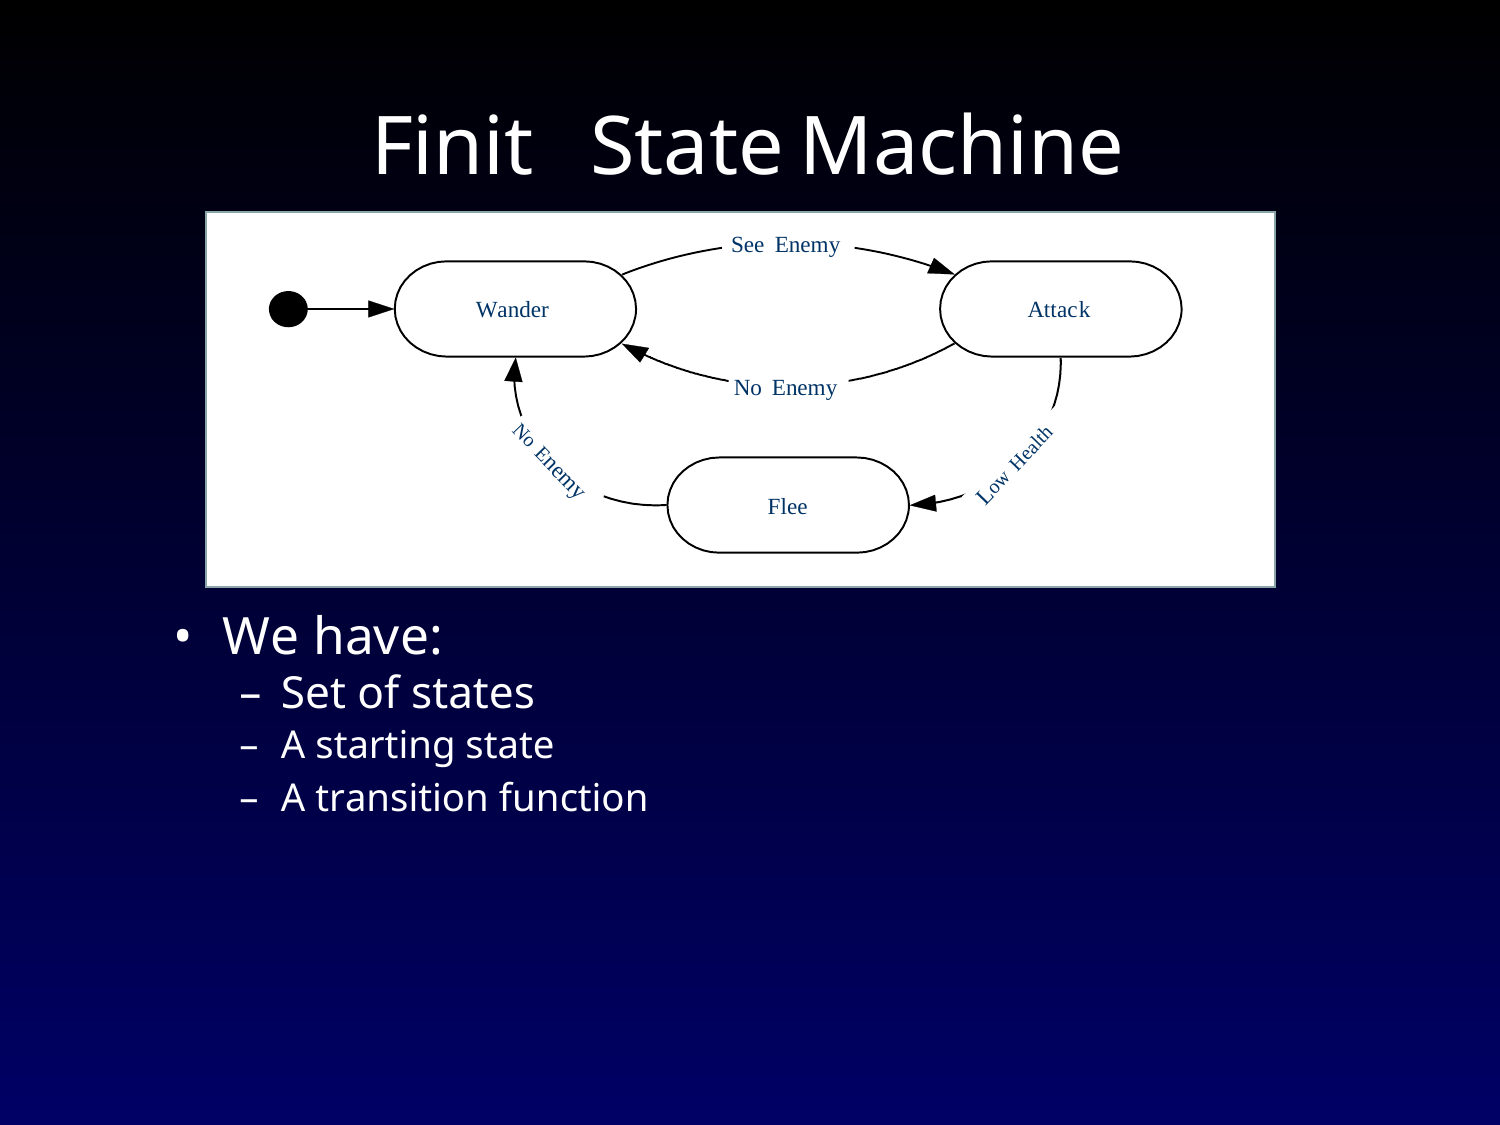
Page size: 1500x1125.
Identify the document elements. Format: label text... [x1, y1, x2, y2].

text_box Flee [765, 494, 816, 522]
text_box – – – [237, 669, 272, 824]
text_box [961, 405, 1077, 516]
text_box Wander [473, 298, 561, 326]
text_box [936, 357, 1061, 503]
text_box [500, 415, 605, 512]
text_box [645, 343, 955, 381]
text_box [940, 261, 1182, 357]
text_box [514, 381, 667, 506]
text_box [667, 457, 909, 553]
text_box [394, 261, 637, 357]
text_box See Enemy [729, 232, 851, 260]
text_box [269, 292, 307, 327]
text_box State [588, 106, 789, 191]
text_box [728, 372, 849, 401]
text_box [504, 357, 523, 383]
text_box Set of states A starting state A transition function [278, 669, 682, 824]
text_box [205, 211, 1276, 588]
text_box No Enemy [506, 420, 599, 516]
text_box Finite [369, 106, 579, 191]
text_box [368, 300, 394, 318]
text_box No Enemy [732, 375, 849, 403]
text_box Low Health [973, 410, 1072, 512]
text_box [927, 258, 955, 275]
text_box [622, 247, 930, 275]
text_box Attack [1025, 298, 1101, 326]
text_box [622, 343, 649, 363]
text_box Machines [797, 106, 1143, 191]
text_box [722, 229, 855, 257]
text_box We have: [220, 609, 449, 665]
text_box [910, 494, 937, 512]
text_box • [171, 609, 207, 665]
